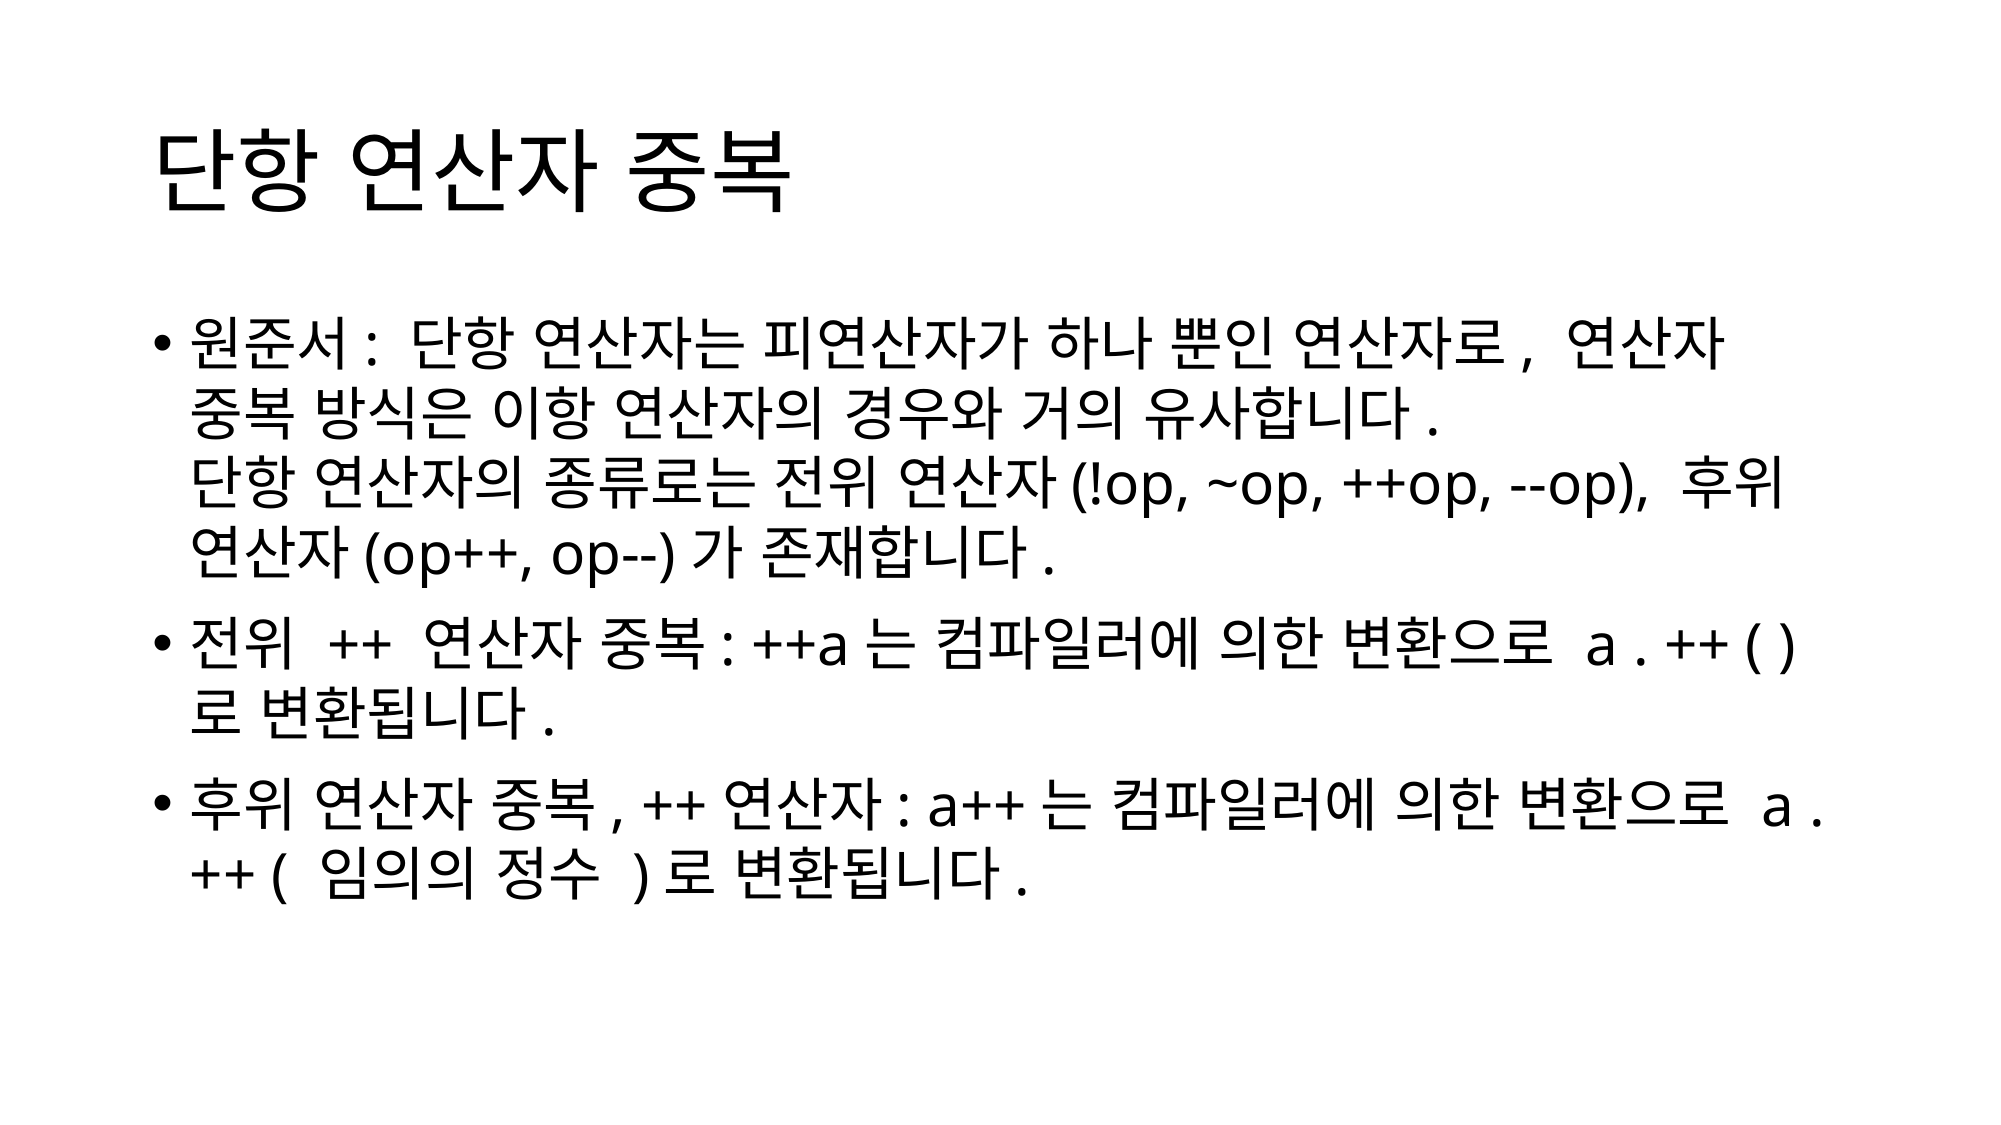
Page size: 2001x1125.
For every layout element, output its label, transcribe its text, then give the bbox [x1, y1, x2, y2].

title 단항 연산자 중복 [137, 59, 1863, 278]
list 원준서: 단항 연산자는 피연산자가 하나 뿐인 연산자로, 연산자 중복 방식은 이항 연산자의 경우와 거의 유사합니다. 단항 연산자의 종류로는 전위 연산자(!op, ~op, ++op, --op), 후위 연산자(op++, op--)가 존재합니다. 전위 ++ 연산자 중복: ++a는 컴파일러에 의한 변환으로 a . ++ ( )로 변환됩니다. 후위 연산자 중복, ++연산자: a++는 컴파일러에 의한 변환으로 a . ++ ( 임의의 정수 )로 변환됩니다. [137, 299, 1863, 1014]
